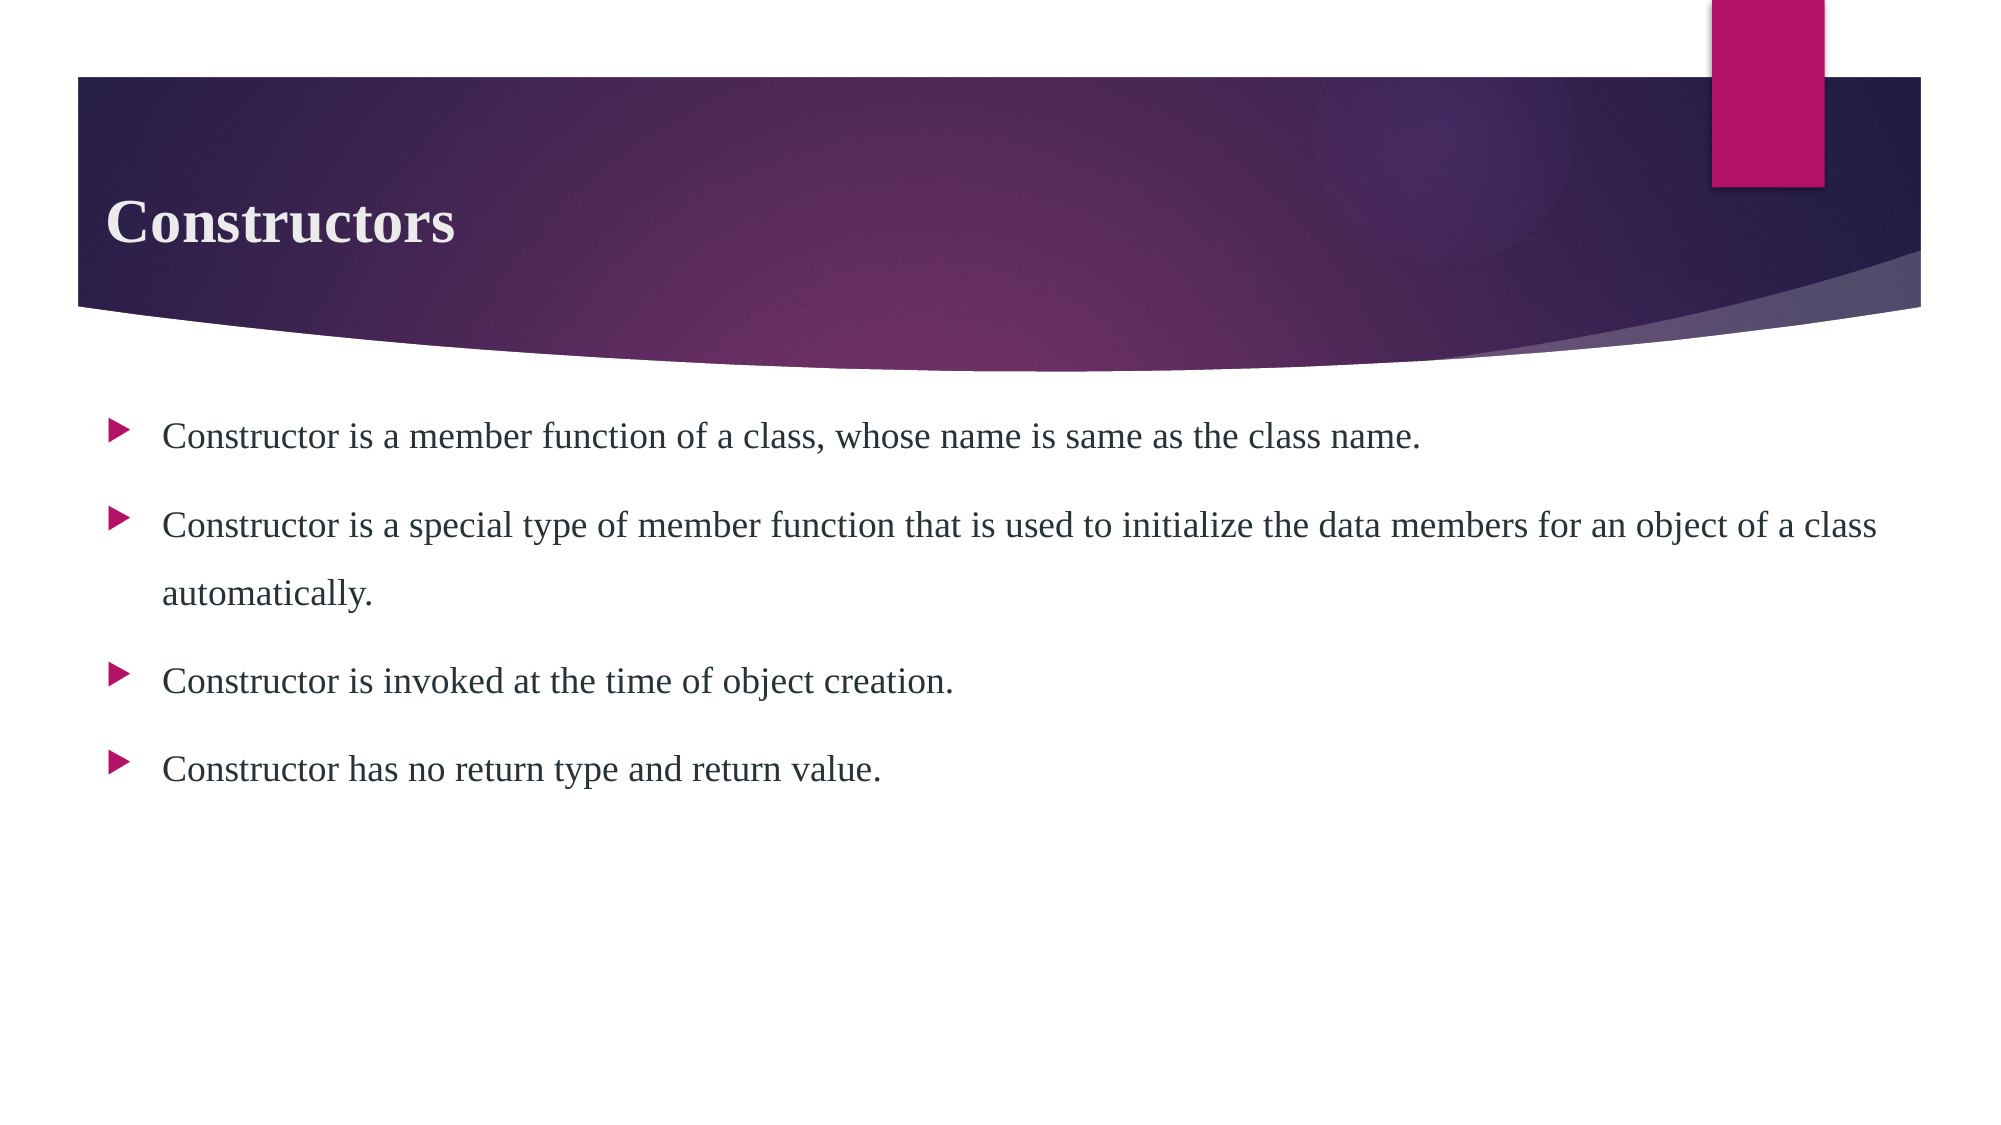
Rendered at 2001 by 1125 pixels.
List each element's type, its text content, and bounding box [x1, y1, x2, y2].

title Constructors [90, 159, 1627, 276]
list Constructor is a member function of a class, whose name is same as the class name. Constructor is a special type of member function that is used to initialize the data members for an object of a class automatically. Constructor is invoked at the time of object creation. Constructor has no return type and return value. [90, 381, 1908, 893]
